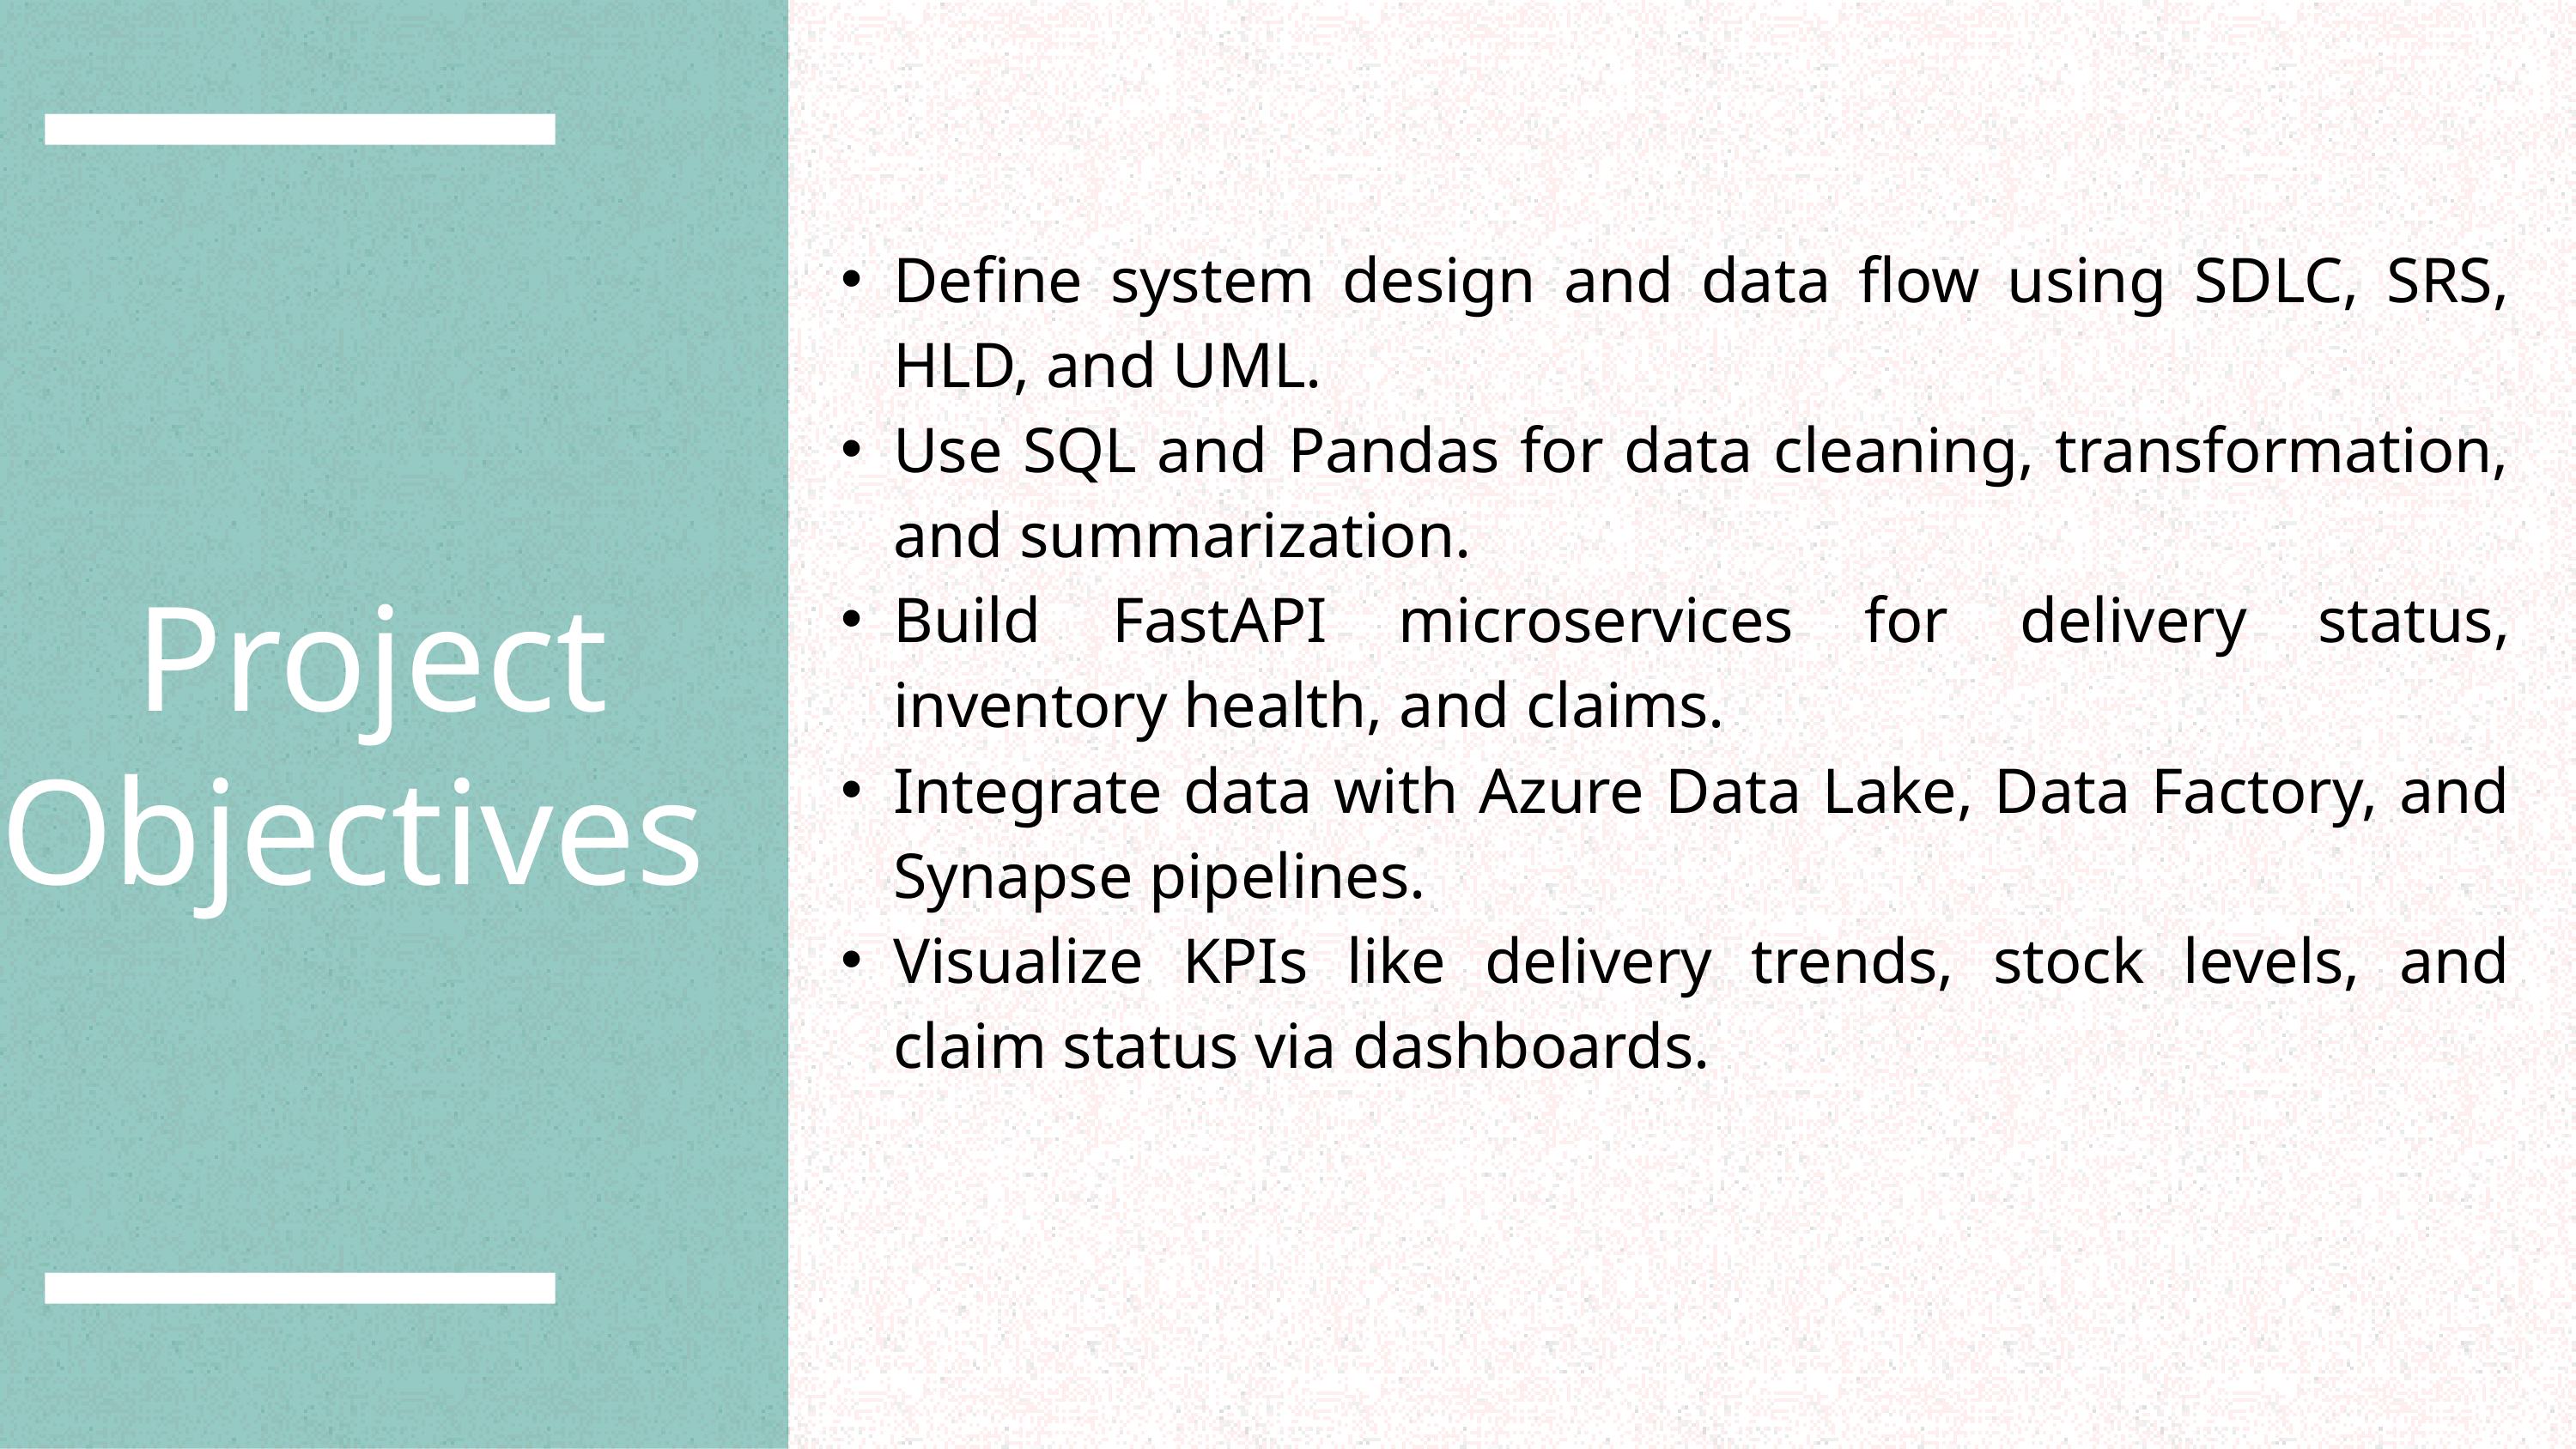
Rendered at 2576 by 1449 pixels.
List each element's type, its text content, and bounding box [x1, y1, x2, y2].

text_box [0, 0, 789, 1449]
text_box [0, 503, 744, 914]
text_box Define system design and data flow using SDLC, SRS, HLD, and UML. Use SQL and Pandas for data cleaning, transformation, and summarization. Build FastAPI microservices for delivery status, inventory health, and claims. Integrate data with Azure Data Lake, Data Factory, and Synapse pipelines. Visualize KPIs like delivery trends, stock levels, and claim status via dashboards. [792, 229, 2512, 1224]
text_box [789, 0, 2576, 1449]
